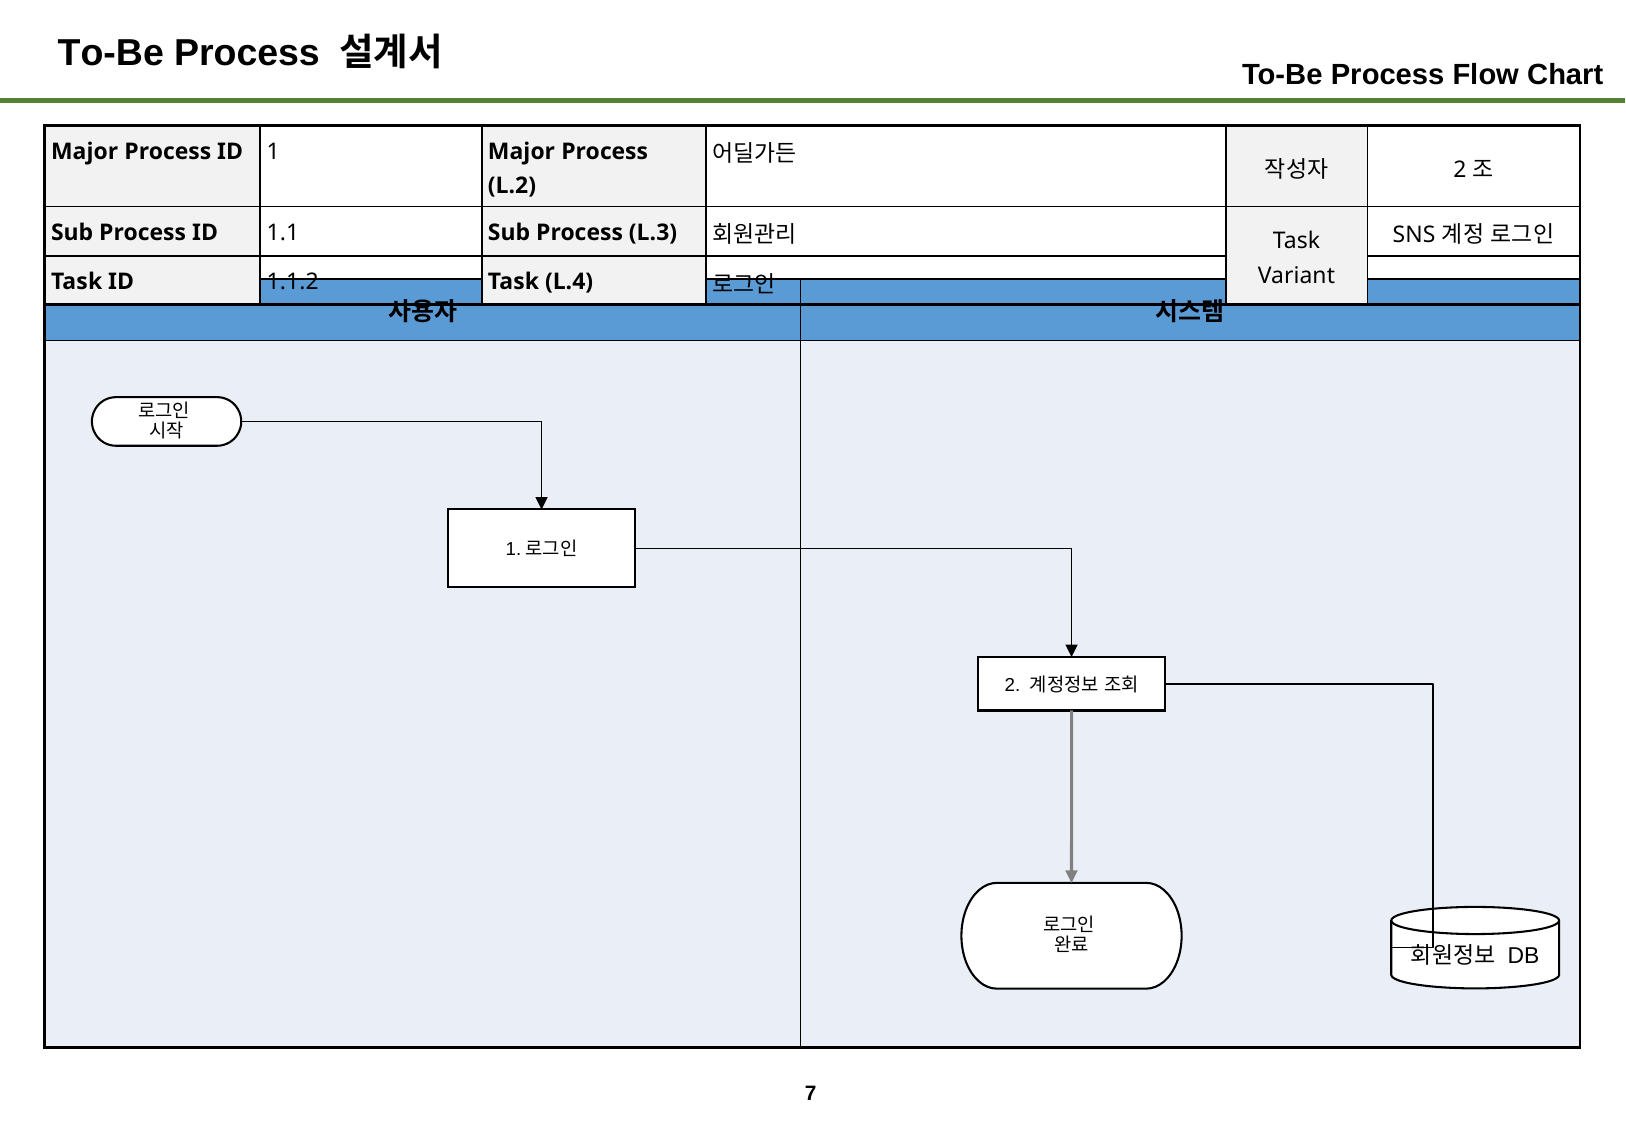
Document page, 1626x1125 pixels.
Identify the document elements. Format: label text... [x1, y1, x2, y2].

text_box 로그인 시작 [91, 397, 242, 446]
text_box 2. 계정정보 조회 [977, 656, 1166, 711]
table_header Major Process (L.2) [483, 127, 705, 206]
table_cell Task (L.4) [483, 257, 705, 303]
table_header 1 [261, 127, 481, 206]
text_box 회원정보 DB [1391, 906, 1560, 989]
text_box 로그인 완료 [961, 882, 1182, 989]
table_header 사용자 [46, 306, 800, 340]
table_cell 회원관리 [707, 207, 1225, 255]
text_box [634, 548, 1072, 658]
table_header 작성자 [1227, 127, 1367, 206]
table_cell [1368, 257, 1579, 303]
table_header Major Process ID [46, 127, 259, 206]
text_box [1165, 683, 1476, 908]
table_cell Task Variant [1227, 207, 1367, 303]
table_cell 로그인 [707, 257, 1225, 303]
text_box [241, 421, 542, 510]
text_box 1.로그인 [447, 509, 636, 588]
table_header 2조 [1368, 127, 1579, 206]
table_cell Task ID [46, 257, 259, 303]
table_cell SNS계정 로그인 [1368, 207, 1579, 255]
list To-Be Process Flow Chart [1120, 42, 1604, 102]
table_cell [46, 341, 800, 1046]
table_cell 1.1 [261, 207, 481, 255]
table_header 시스템 [801, 306, 1579, 340]
table_cell Sub Process ID [46, 207, 259, 255]
title To-Be Process 설계서 [57, 0, 1120, 102]
table_header 어딜가든 [707, 127, 1225, 206]
table_cell 1.1.2 [261, 257, 481, 303]
table_cell [801, 341, 1579, 1046]
table_cell Sub Process (L.3) [483, 207, 705, 255]
